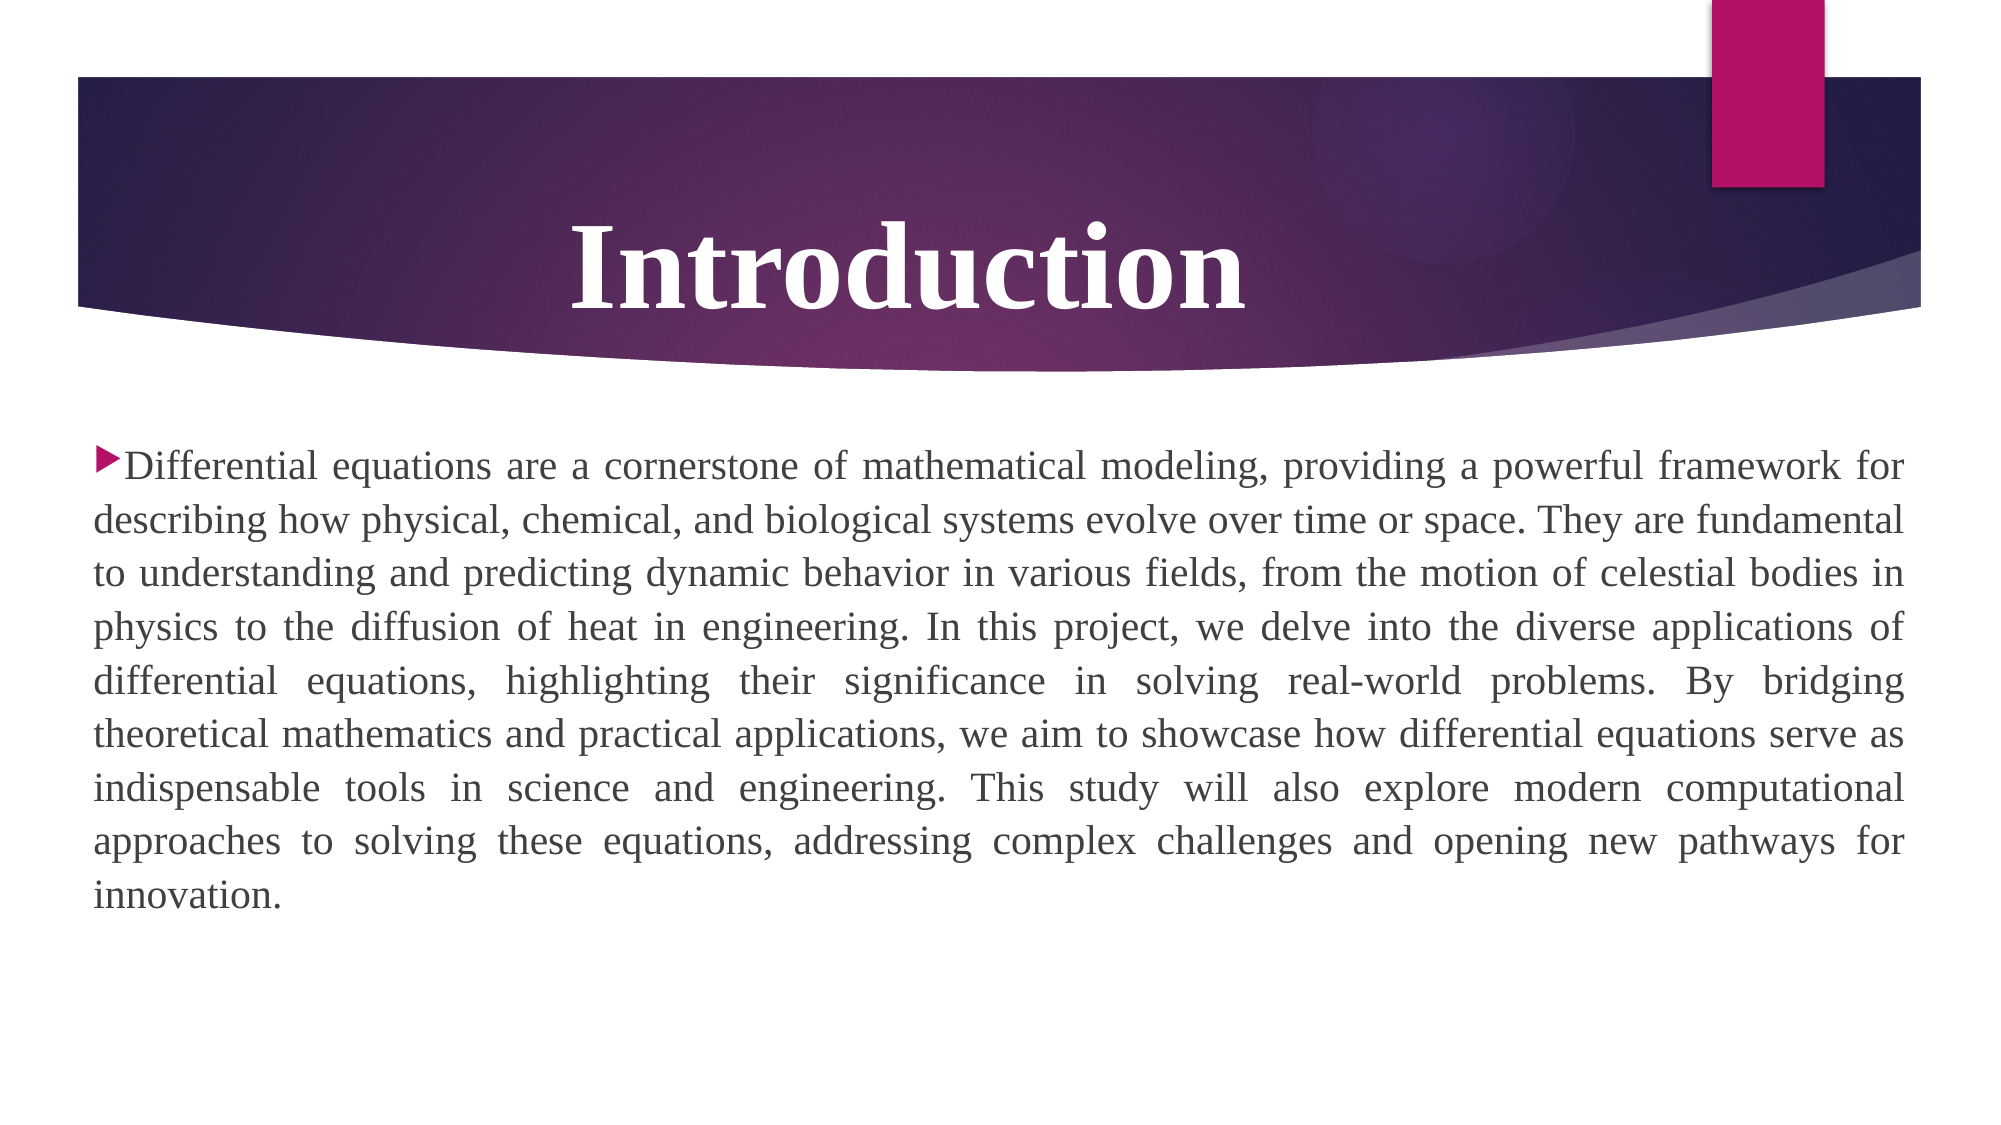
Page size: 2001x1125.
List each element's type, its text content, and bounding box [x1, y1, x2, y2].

title Introduction [189, 137, 1627, 427]
list Differential equations are a cornerstone of mathematical modeling, providing a powerful framework for describing how physical, chemical, and biological systems evolve over time or space. They are fundamental to understanding and predicting dynamic behavior in various fields, from the motion of celestial bodies in physics to the diffusion of heat in engineering. In this project, we delve into the diverse applications of differential equations, highlighting their significance in solving real-world problems. By bridging theoretical mathematics and practical applications, we aim to showcase how differential equations serve as indispensable tools in science and engineering. This study will also explore modern computational approaches to solving these equations, addressing complex challenges and opening new pathways for innovation. [78, 427, 1922, 988]
